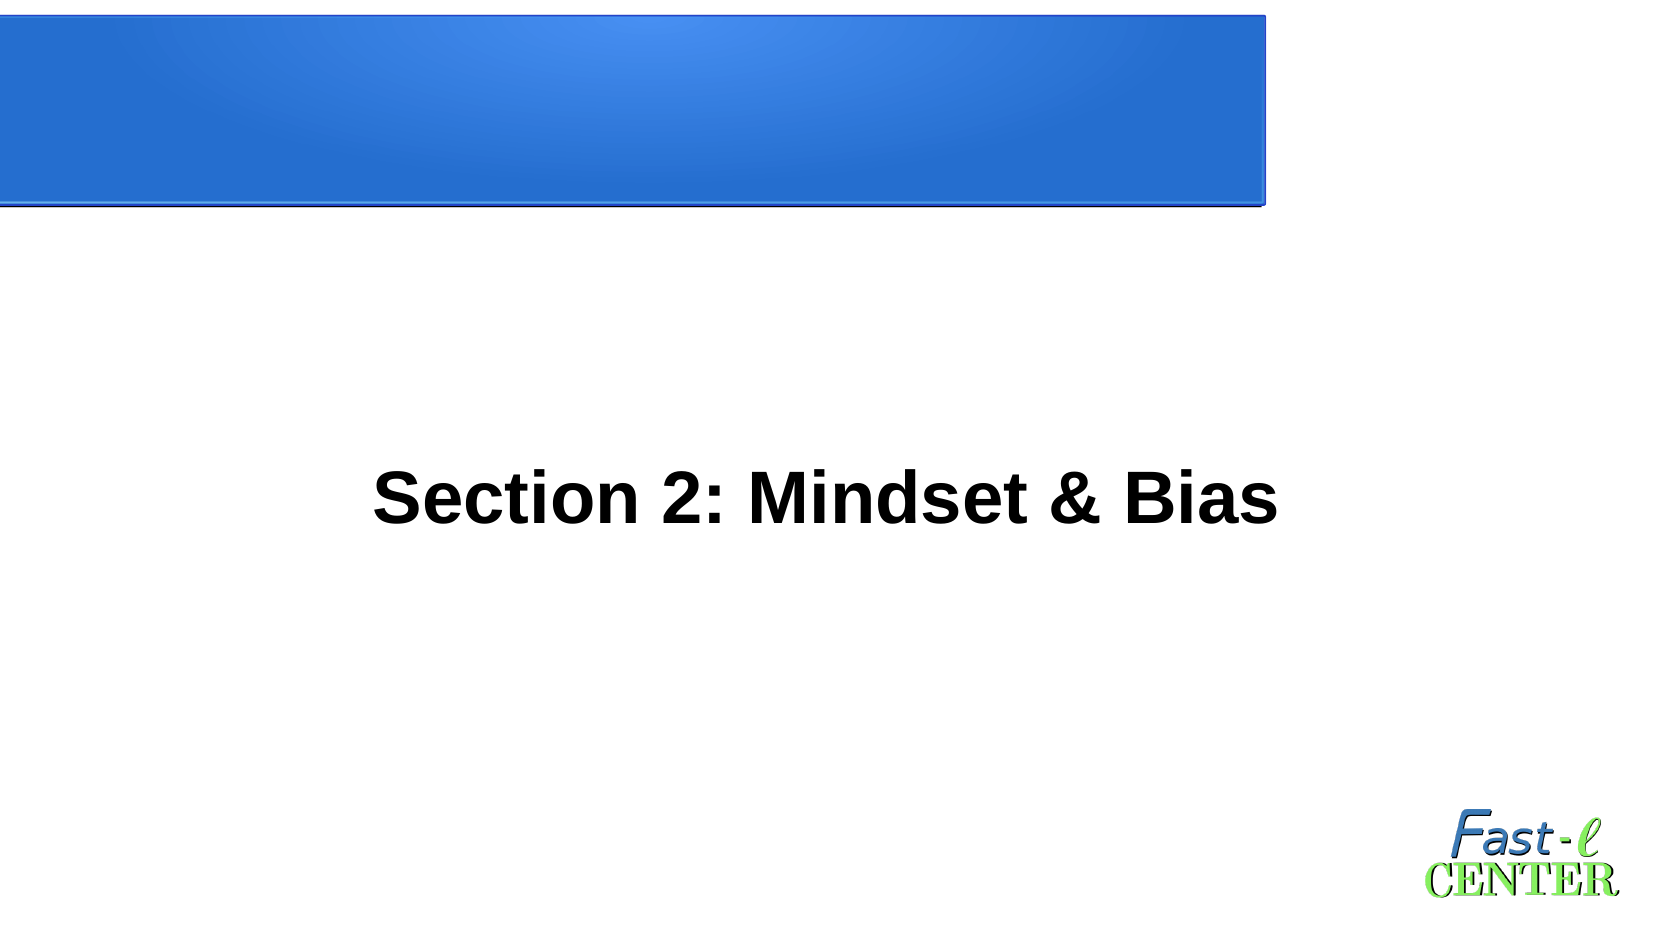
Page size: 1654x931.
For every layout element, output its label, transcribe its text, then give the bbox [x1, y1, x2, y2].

picture [1424, 809, 1621, 901]
text_box Section 2: Mindset & Bias [82, 224, 1571, 764]
picture [0, 13, 1269, 211]
